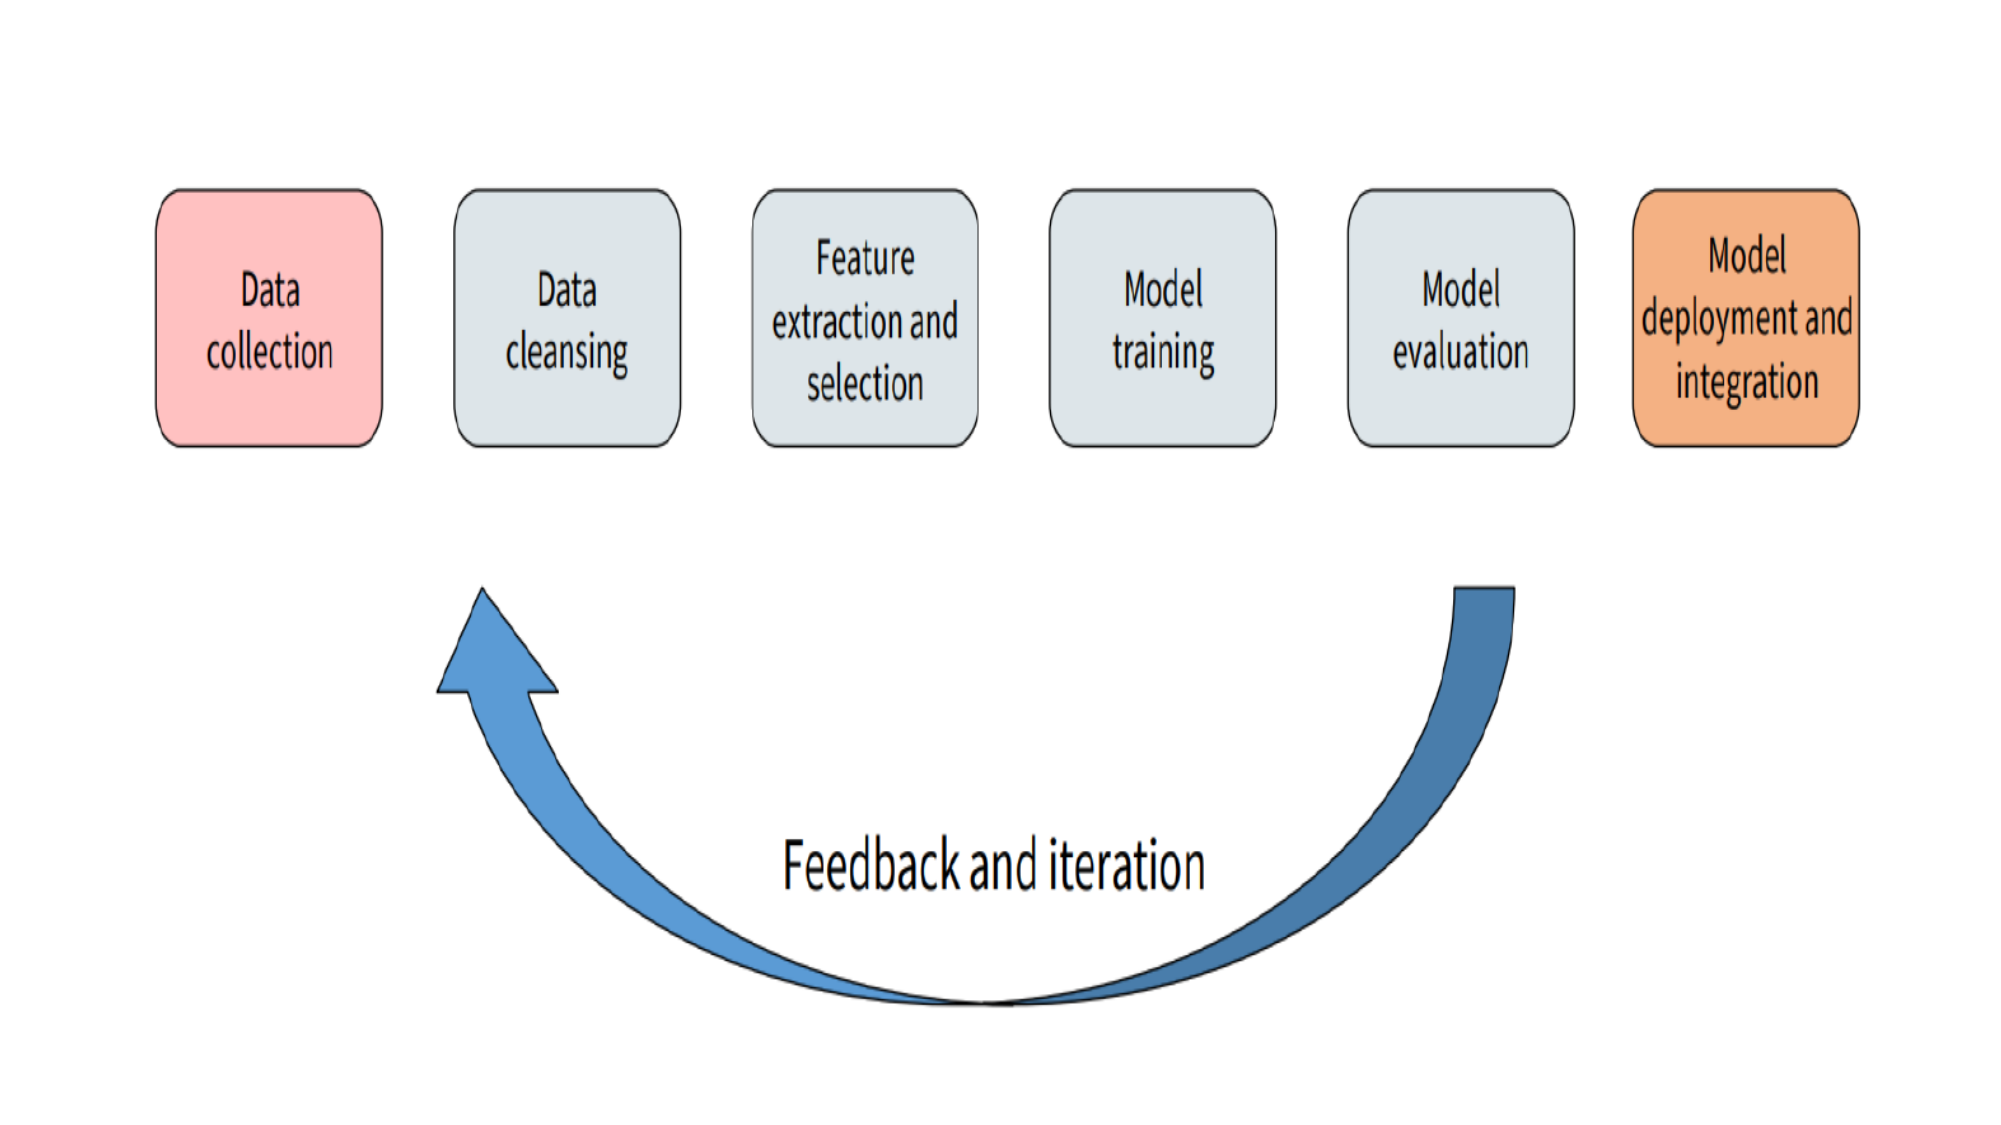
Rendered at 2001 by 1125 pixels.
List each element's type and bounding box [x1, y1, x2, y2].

picture [45, 80, 1952, 1083]
